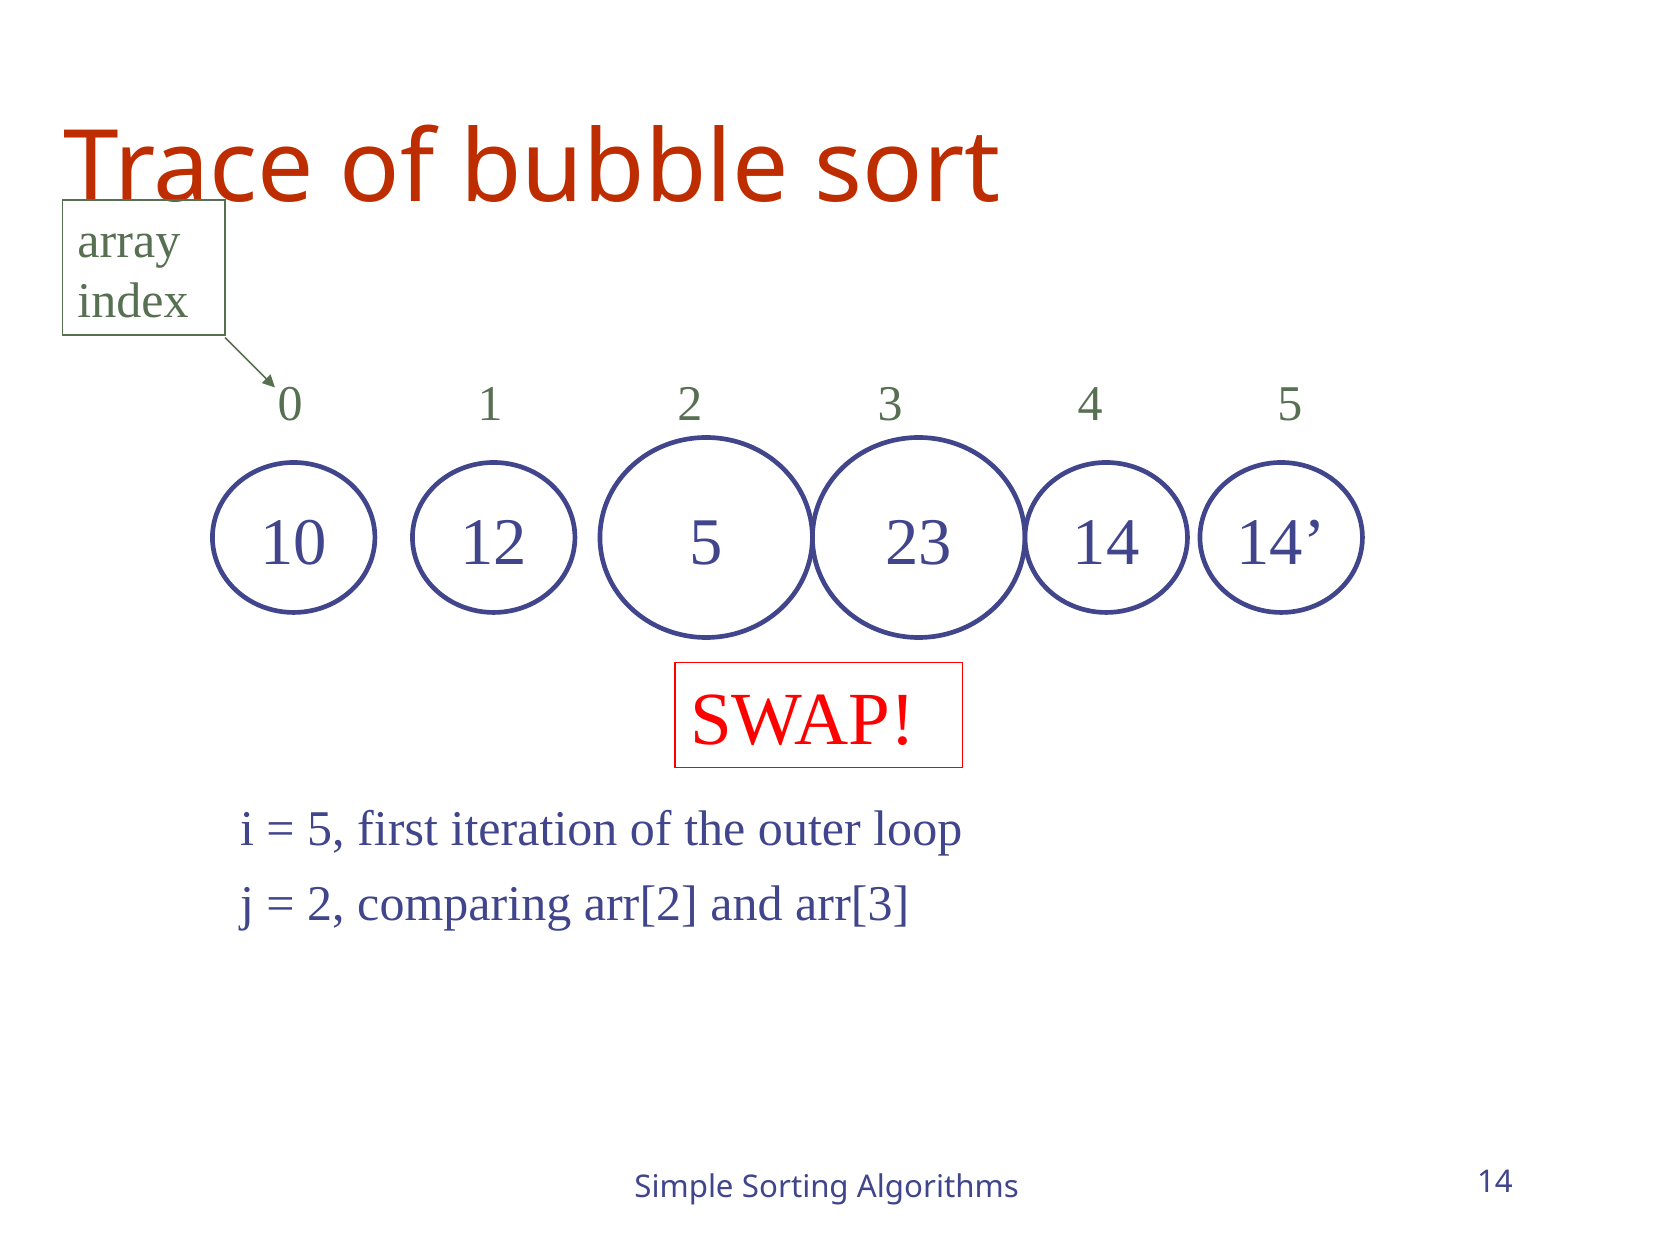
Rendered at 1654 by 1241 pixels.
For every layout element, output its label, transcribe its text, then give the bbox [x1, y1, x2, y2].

text_box 5 [1262, 362, 1325, 438]
text_box 14 [1025, 462, 1188, 613]
text_box [224, 337, 275, 388]
text_box 10 [212, 462, 375, 613]
footer Simple Sorting Algorithms [564, 1129, 1089, 1213]
text_box 5 [599, 437, 812, 638]
text_box 1 [462, 362, 525, 438]
text_box i = 5, first iteration of the outer loop [224, 787, 988, 862]
text_box j = 2, comparing arr[2] and arr[3] [224, 862, 988, 938]
text_box 12 [412, 462, 575, 613]
text_box array index [62, 199, 225, 335]
slide_number 14 [1184, 1129, 1530, 1213]
text_box SWAP! [674, 662, 963, 768]
text_box 3 [862, 362, 925, 438]
text_box 4 [1062, 362, 1125, 438]
text_box 0 [262, 362, 325, 438]
text_box 2 [662, 362, 725, 438]
text_box 14’ [1199, 462, 1363, 613]
title Trace of bubble sort [46, 54, 1595, 231]
text_box 23 [812, 437, 1025, 638]
